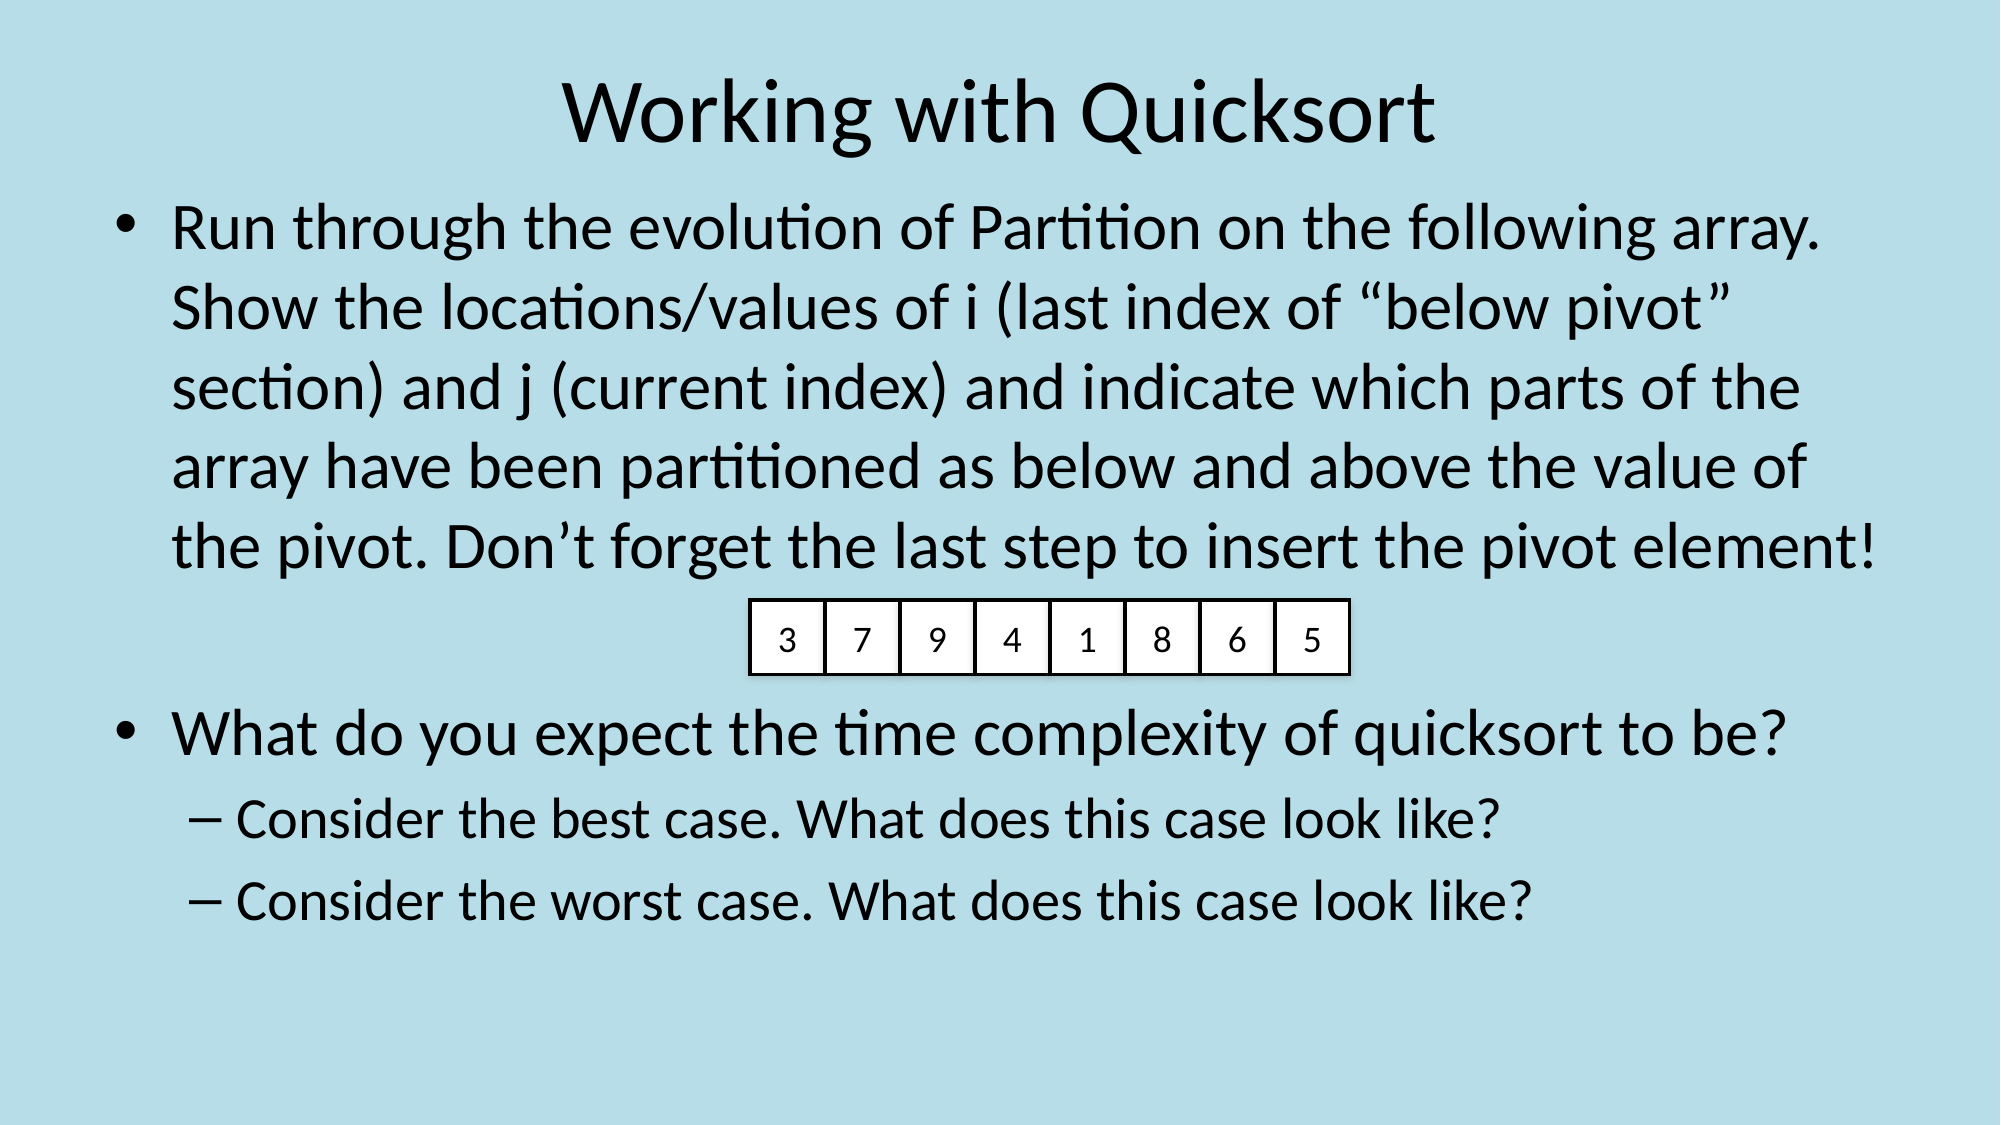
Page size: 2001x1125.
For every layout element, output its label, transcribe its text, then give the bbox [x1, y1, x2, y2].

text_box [749, 599, 1351, 676]
title Working with Quicksort [324, 12, 1675, 174]
list Run through the evolution of Partition on the following array. Show the locations/values of i (last index of “below pivot” section) and j (current index) and indicate which parts of the array have been partitioned as below and above the value of the pivot. Don’t forget the last step to insert the pivot element! What do you expect the time complexity of quicksort to be? Consider the best case. What does this case look like? Consider the worst case. What does this case look like? [99, 174, 1900, 1063]
